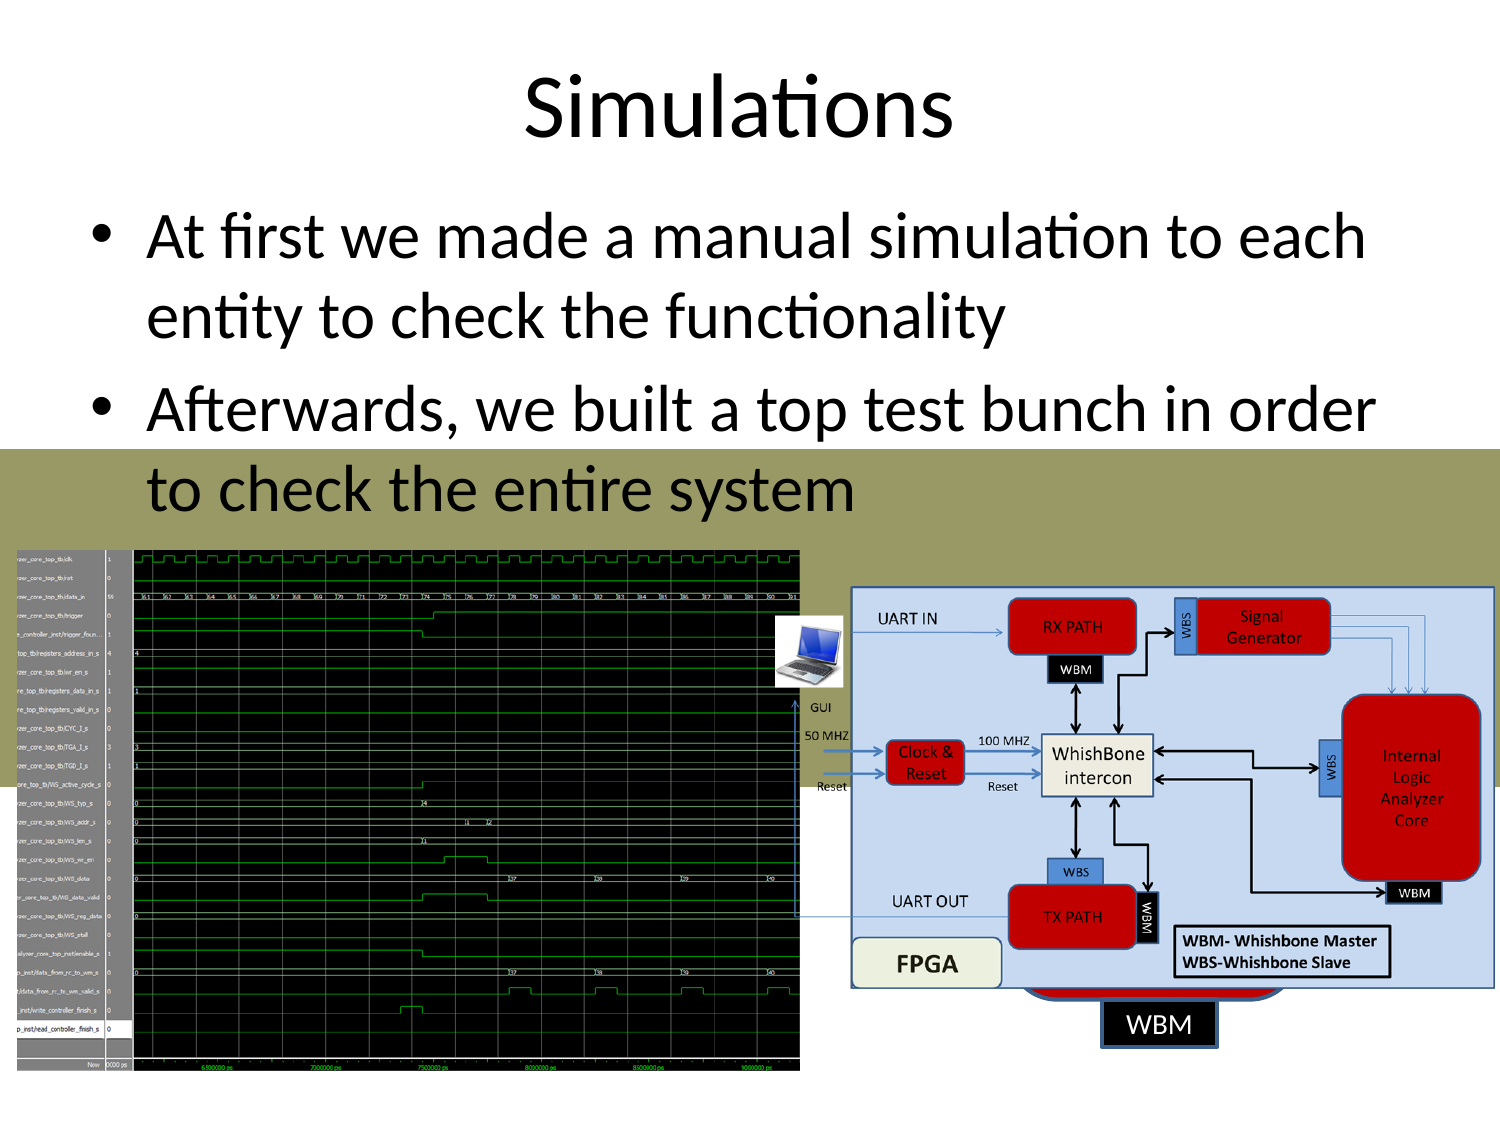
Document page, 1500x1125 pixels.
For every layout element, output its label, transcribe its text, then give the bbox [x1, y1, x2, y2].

text_box WBM [1100, 1005, 1219, 1049]
list At first we made a manual simulation to each entity to check the functionality Afterwards, we built a top test bunch in order to check the entire system [75, 184, 1425, 584]
title Simulations [64, 7, 1415, 195]
picture [0, 0, 1500, 1125]
